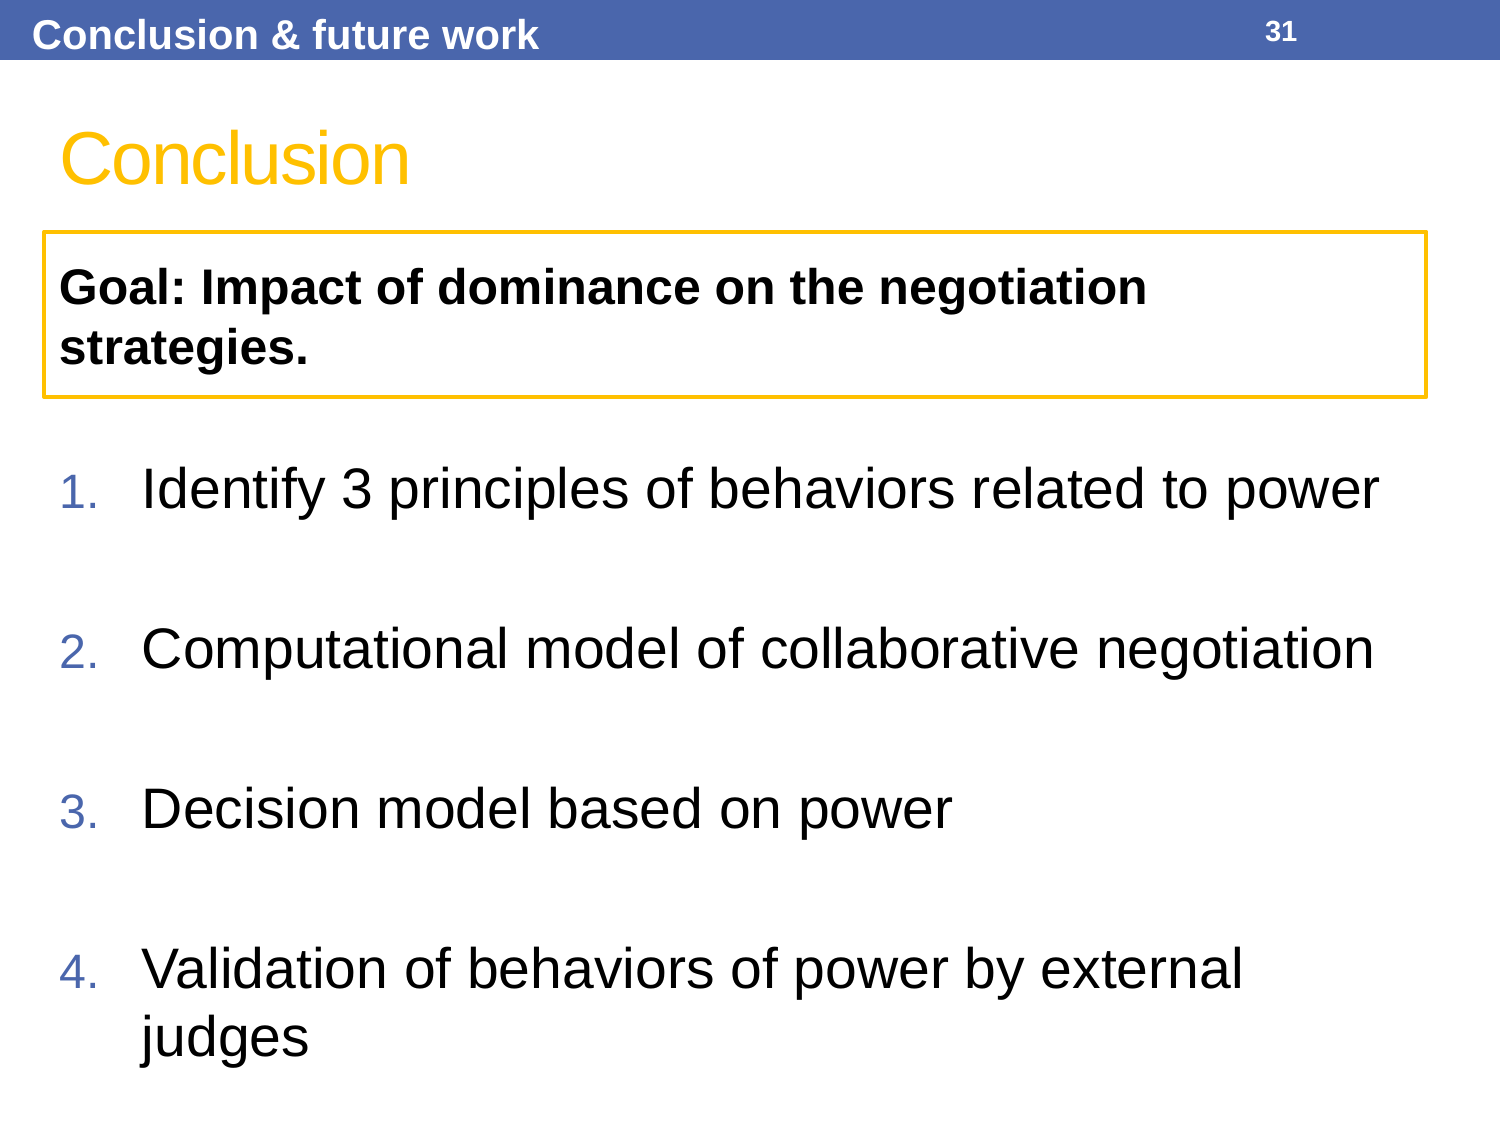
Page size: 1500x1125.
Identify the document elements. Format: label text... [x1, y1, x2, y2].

text_box Conclusion & future work [17, 0, 555, 65]
list Identify 3 principles of behaviors related to power Computational model of collaborative negotiation Decision model based on power Validation of behaviors of power by external judges [44, 444, 1440, 1076]
title Conclusion [44, 60, 1471, 249]
text_box Goal: Impact of dominance on the negotiation strategies. [42, 230, 1428, 399]
slide_number 31 [1250, 3, 1425, 57]
